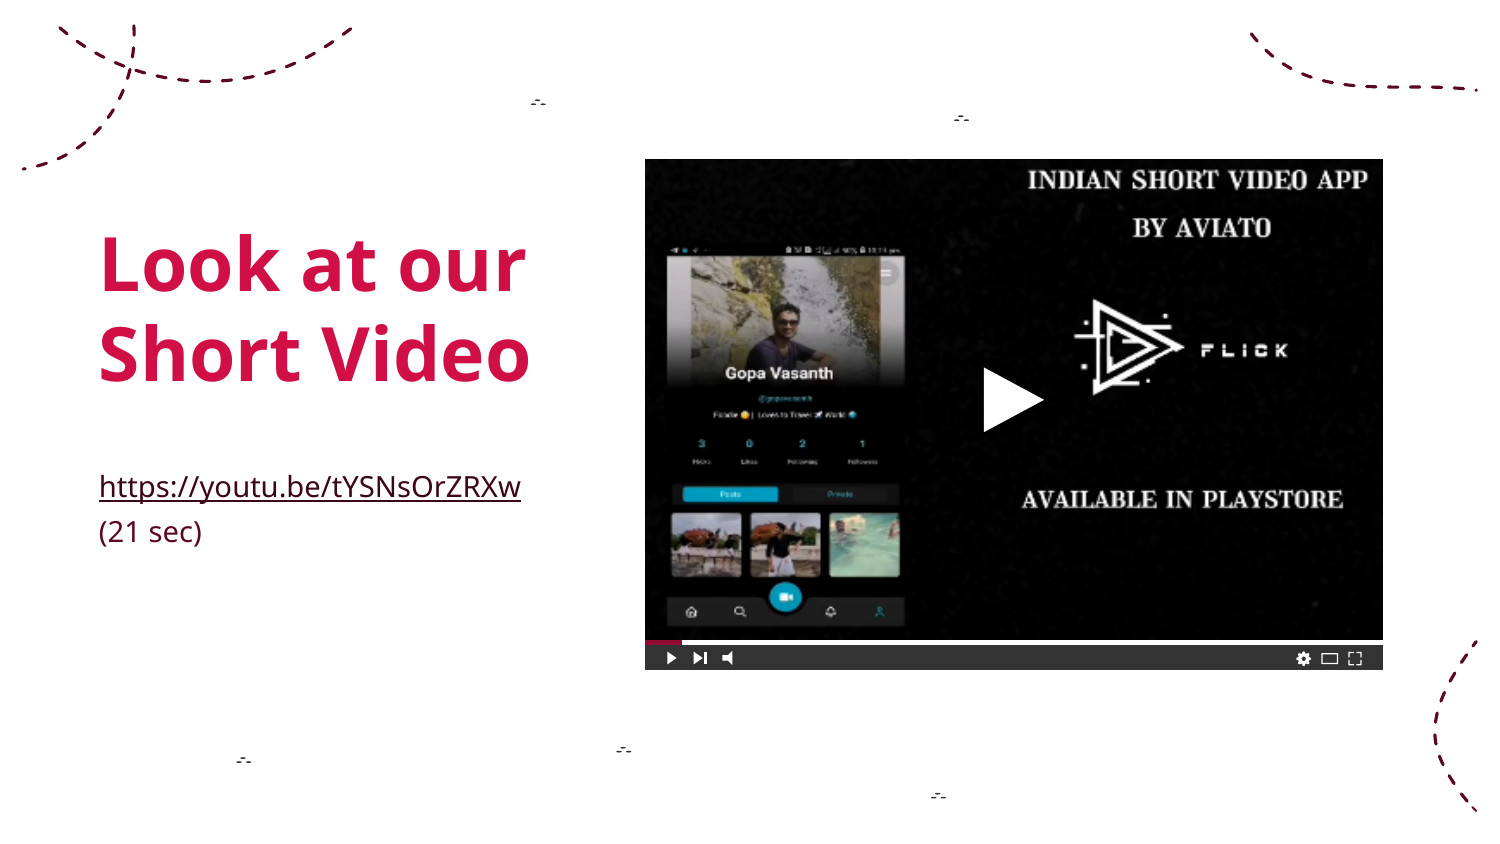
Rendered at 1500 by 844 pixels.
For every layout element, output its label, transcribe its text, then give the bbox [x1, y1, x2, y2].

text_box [644, 645, 1384, 670]
subtitle https://youtu.be/tYSNsOrZRXw (21 sec) [83, 447, 653, 687]
title Look at our Short Video [83, 201, 612, 364]
picture [644, 159, 1384, 640]
